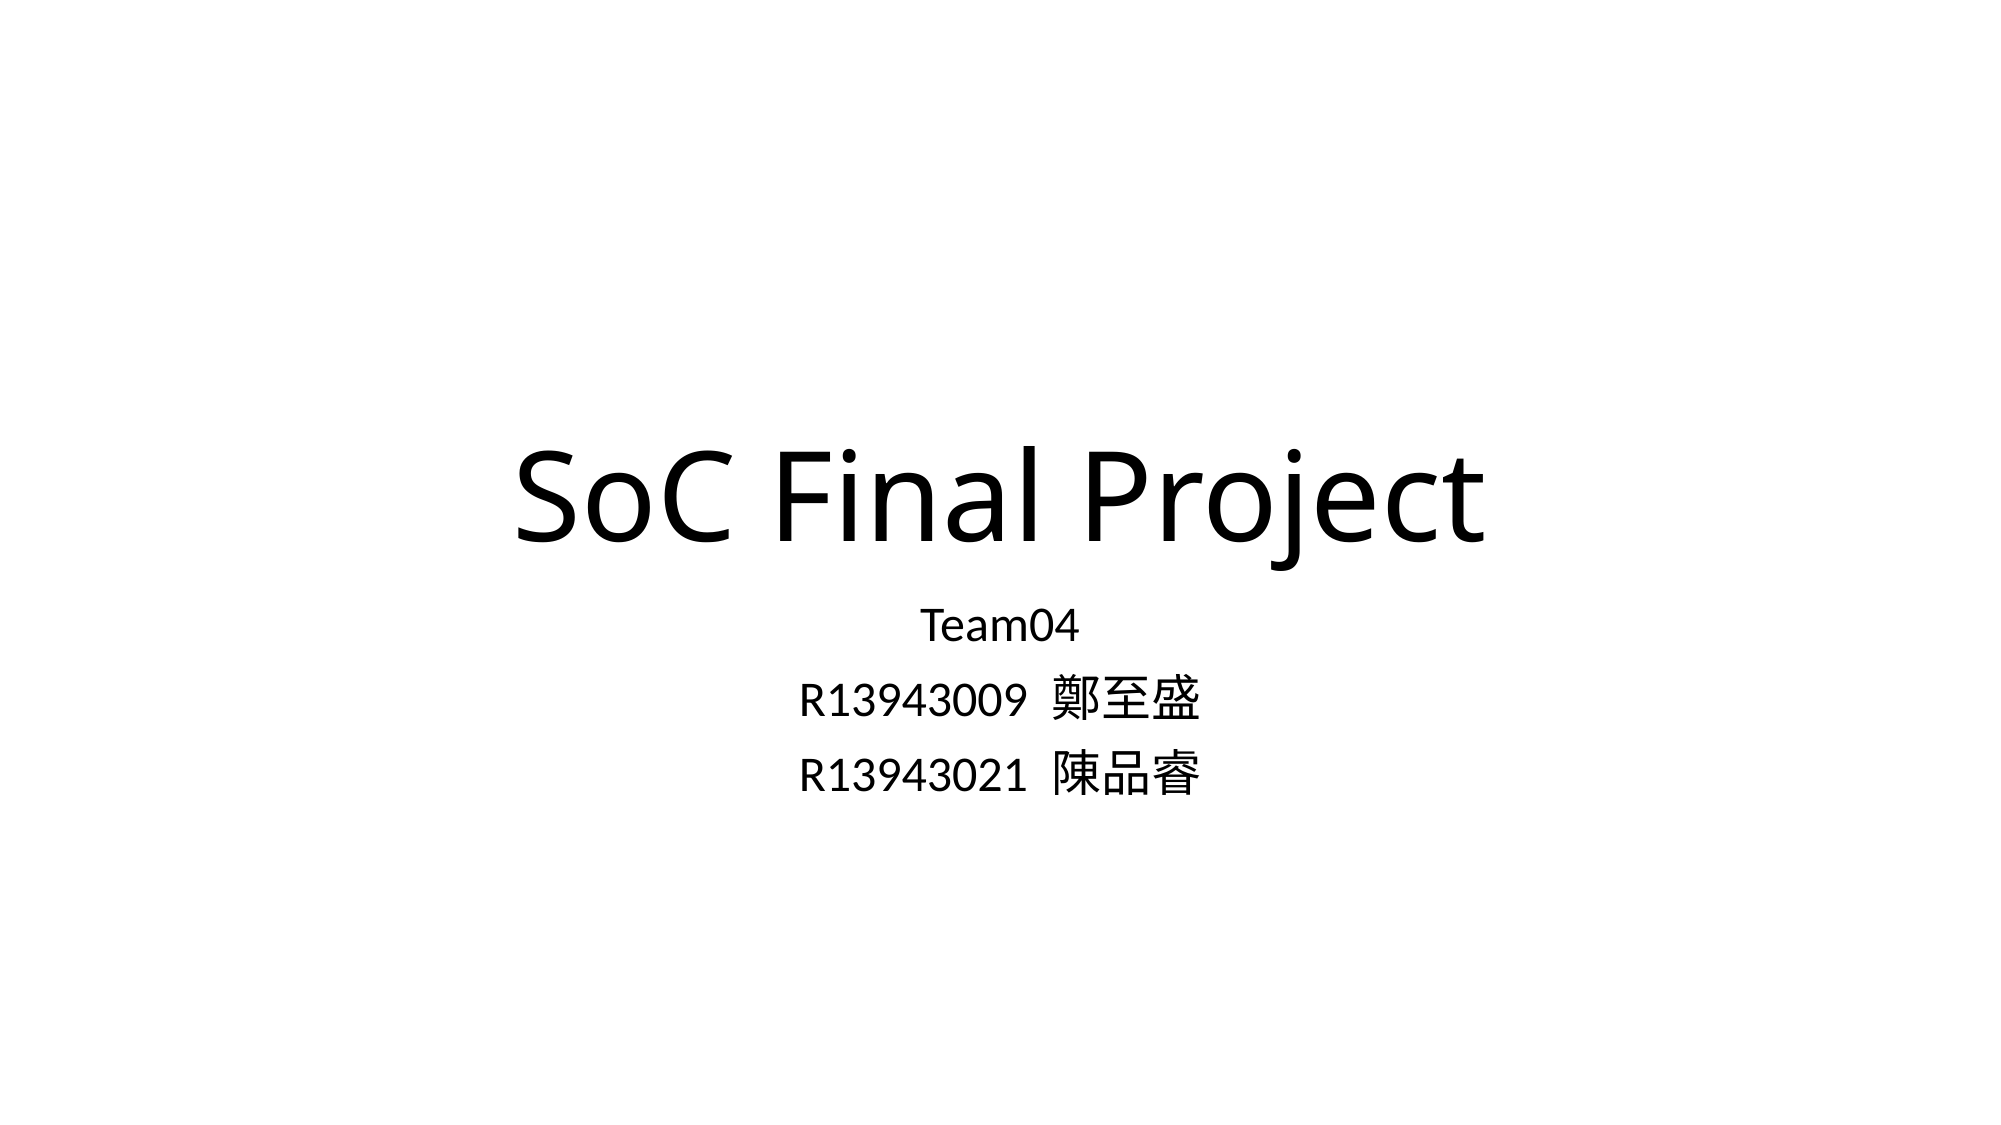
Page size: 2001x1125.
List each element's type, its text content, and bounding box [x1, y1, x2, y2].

subtitle Team04 R13943009 鄭至盛 R13943021 陳品睿 [249, 590, 1750, 863]
title SoC Final Project [249, 184, 1750, 576]
